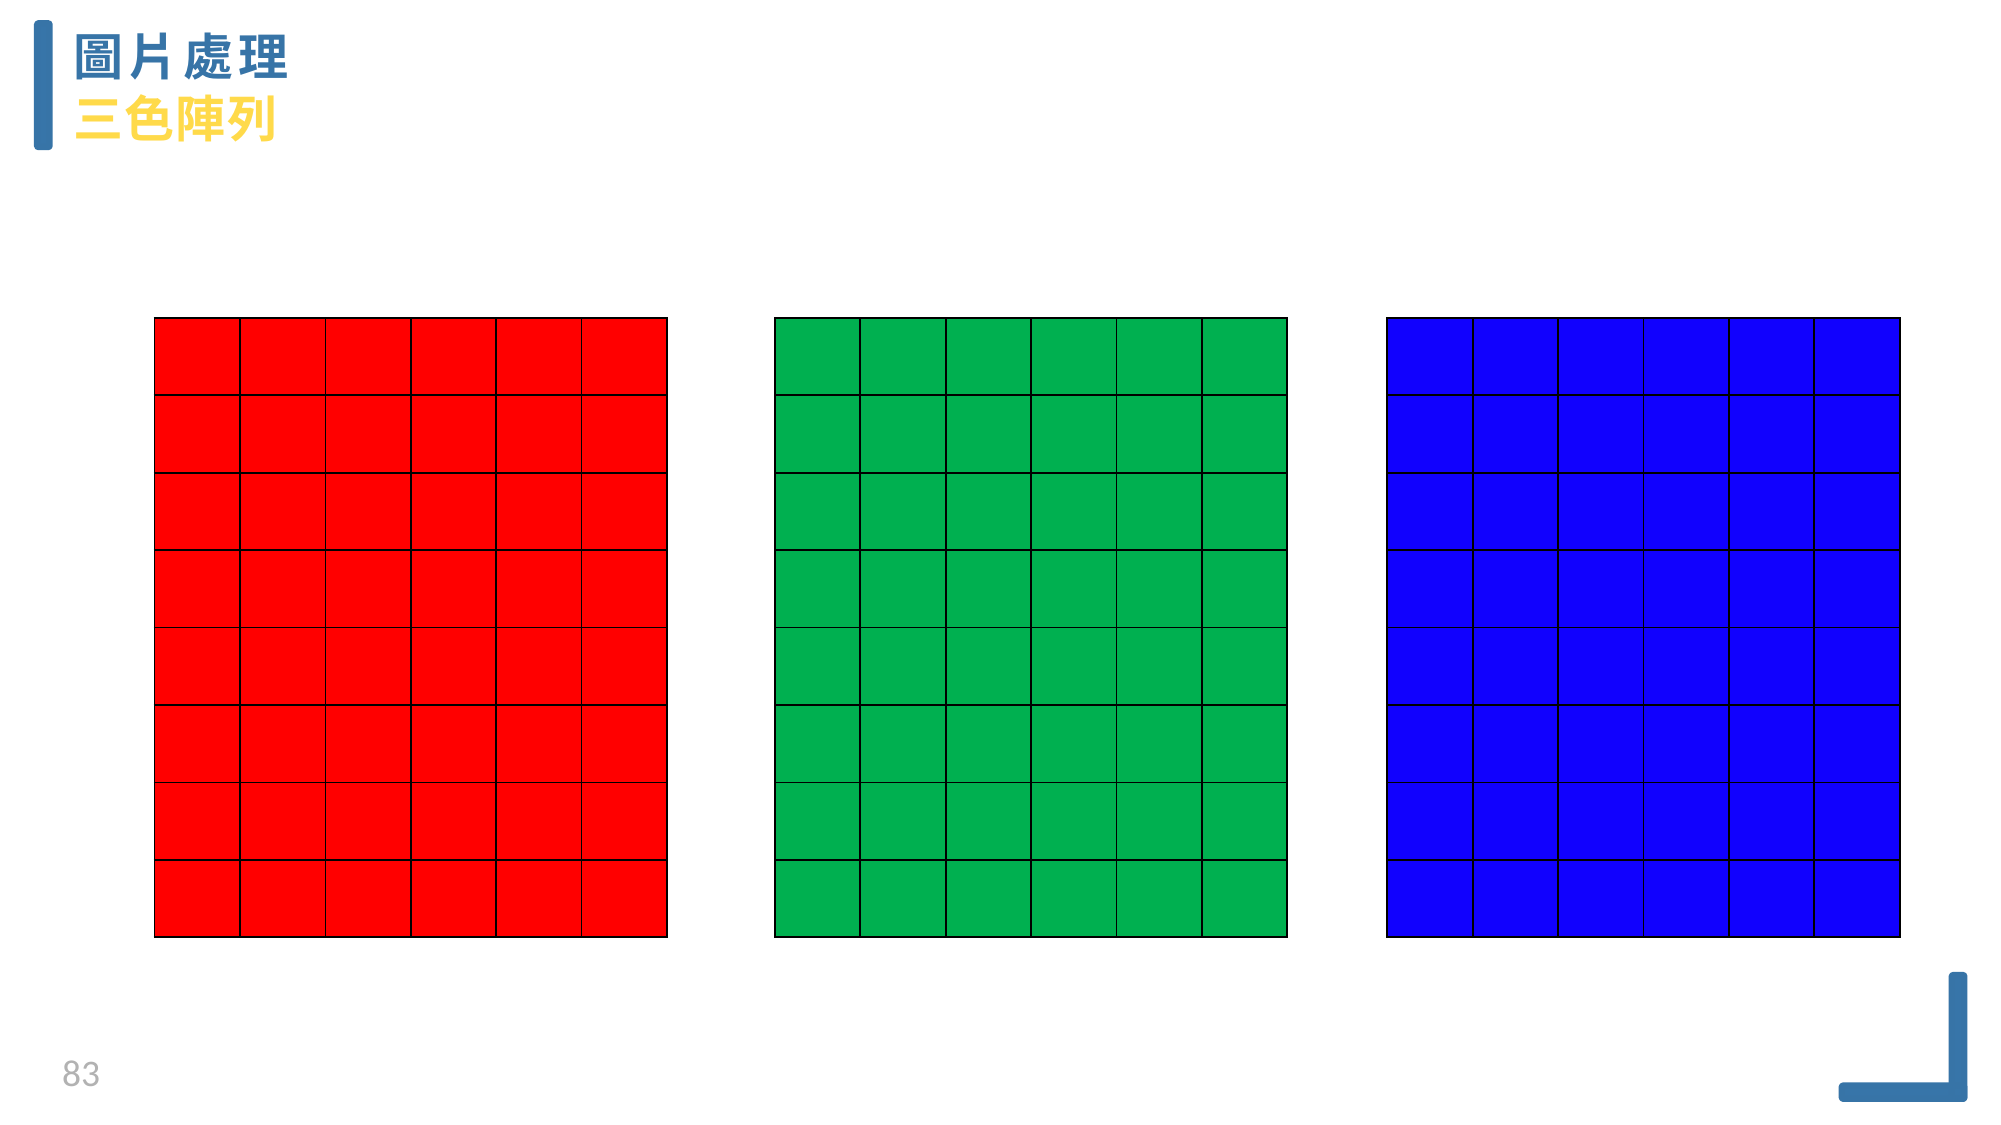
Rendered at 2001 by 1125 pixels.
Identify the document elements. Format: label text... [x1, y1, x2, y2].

table_cell [1474, 706, 1557, 782]
table_cell [1032, 551, 1116, 627]
table_cell [326, 783, 410, 859]
table_header [326, 319, 410, 394]
table_cell [1644, 861, 1728, 936]
table_cell [1815, 706, 1899, 782]
table_header [1644, 319, 1728, 394]
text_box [1841, 974, 1965, 1100]
table_cell [582, 861, 666, 936]
table_cell [776, 474, 859, 549]
table_cell [1644, 551, 1728, 627]
table_cell [1815, 474, 1899, 549]
table_header [1032, 319, 1116, 394]
table_cell [497, 628, 581, 704]
table_cell [947, 551, 1030, 627]
table_cell [861, 706, 945, 782]
table_cell [155, 628, 239, 704]
table_cell [1474, 396, 1557, 472]
table_cell [582, 628, 666, 704]
table_cell [1730, 396, 1813, 472]
table_cell [241, 396, 325, 472]
table_cell [241, 861, 325, 936]
table_cell [1032, 396, 1116, 472]
table_cell [1815, 861, 1899, 936]
table_cell [1644, 706, 1728, 782]
table_cell [1474, 783, 1557, 859]
table_cell [1117, 861, 1201, 936]
table_cell [1730, 783, 1813, 859]
table_cell [1474, 628, 1557, 704]
table_cell [861, 551, 945, 627]
table_cell [1203, 706, 1286, 782]
table_cell [1730, 861, 1813, 936]
table_cell [1559, 396, 1643, 472]
table_cell [776, 551, 859, 627]
table_cell [155, 474, 239, 549]
table_cell [1203, 861, 1286, 936]
table_header [1117, 319, 1201, 394]
table_cell [326, 474, 410, 549]
table_header [1388, 319, 1472, 394]
table_cell [1474, 551, 1557, 627]
table_cell [1559, 551, 1643, 627]
table_cell [241, 474, 325, 549]
table_cell [1559, 706, 1643, 782]
table_cell [326, 706, 410, 782]
table_header [1559, 319, 1643, 394]
table_header [497, 319, 581, 394]
table_header [1730, 319, 1813, 394]
table_cell [412, 396, 495, 472]
table_cell [947, 396, 1030, 472]
table_header [947, 319, 1030, 394]
table_cell [155, 551, 239, 627]
table_cell [412, 474, 495, 549]
table_cell [1815, 396, 1899, 472]
table_cell [1644, 628, 1728, 704]
table_cell [947, 474, 1030, 549]
table_cell [861, 474, 945, 549]
table_cell [1730, 706, 1813, 782]
table_cell [326, 396, 410, 472]
table_cell [1032, 861, 1116, 936]
table_cell [155, 706, 239, 782]
table_cell [1815, 551, 1899, 627]
table_cell [1388, 861, 1472, 936]
slide_number 83 [12, 1048, 100, 1095]
table_cell [1388, 783, 1472, 859]
table_cell [1203, 474, 1286, 549]
table_cell [1474, 474, 1557, 549]
table_cell [1388, 396, 1472, 472]
table_cell [1388, 706, 1472, 782]
table_cell [1730, 551, 1813, 627]
table_cell [1203, 396, 1286, 472]
table_cell [776, 706, 859, 782]
table_cell [497, 706, 581, 782]
table_cell [1559, 628, 1643, 704]
table_cell [582, 551, 666, 627]
table_cell [776, 783, 859, 859]
table_cell [1815, 783, 1899, 859]
table_header [1203, 319, 1286, 394]
table_cell [1388, 551, 1472, 627]
table_header [776, 319, 859, 394]
table_cell [326, 628, 410, 704]
table_cell [412, 628, 495, 704]
table_cell [1117, 706, 1201, 782]
table_cell [776, 628, 859, 704]
table_cell [497, 474, 581, 549]
table_cell [155, 396, 239, 472]
table_cell [1474, 861, 1557, 936]
table_cell [1644, 474, 1728, 549]
table_cell [1032, 628, 1116, 704]
table_cell [1644, 396, 1728, 472]
table_cell [1559, 861, 1643, 936]
table_cell [412, 551, 495, 627]
table_cell [582, 706, 666, 782]
table_cell [947, 628, 1030, 704]
table_cell [241, 628, 325, 704]
table_cell [1117, 628, 1201, 704]
table_cell [1559, 474, 1643, 549]
table_cell [861, 628, 945, 704]
table_cell [412, 783, 495, 859]
table_cell [947, 706, 1030, 782]
table_header [155, 319, 239, 394]
table_cell [861, 396, 945, 472]
table_cell [1117, 396, 1201, 472]
table_cell [241, 551, 325, 627]
table_cell [497, 783, 581, 859]
table_cell [241, 706, 325, 782]
table_cell [241, 783, 325, 859]
table_cell [1559, 783, 1643, 859]
table_cell [1203, 783, 1286, 859]
table_cell [1388, 474, 1472, 549]
table_cell [582, 474, 666, 549]
table_cell [1815, 628, 1899, 704]
table_cell [497, 396, 581, 472]
table_cell [1117, 551, 1201, 627]
table_cell [412, 706, 495, 782]
table_cell [776, 861, 859, 936]
table_cell [155, 783, 239, 859]
table_cell [1117, 783, 1201, 859]
table_cell [1032, 783, 1116, 859]
table_cell [326, 551, 410, 627]
text_box [37, 23, 50, 148]
table_cell [155, 861, 239, 936]
table_header [1474, 319, 1557, 394]
table_header [582, 319, 666, 394]
table_cell [1730, 628, 1813, 704]
table_cell [1203, 551, 1286, 627]
table_header [861, 319, 945, 394]
table_header [241, 319, 325, 394]
text_box 圖片處理 三色陣列 [71, 23, 750, 148]
table_cell [947, 861, 1030, 936]
table_cell [861, 861, 945, 936]
table_cell [861, 783, 945, 859]
table_cell [412, 861, 495, 936]
table_header [412, 319, 495, 394]
table_cell [1032, 474, 1116, 549]
table_cell [1032, 706, 1116, 782]
table_cell [326, 861, 410, 936]
table_cell [1730, 474, 1813, 549]
table_cell [582, 396, 666, 472]
table_cell [1644, 783, 1728, 859]
table_cell [497, 861, 581, 936]
table_cell [1117, 474, 1201, 549]
table_cell [776, 396, 859, 472]
table_cell [582, 783, 666, 859]
table_cell [947, 783, 1030, 859]
table_cell [1203, 628, 1286, 704]
table_cell [1388, 628, 1472, 704]
table_cell [497, 551, 581, 627]
table_header [1815, 319, 1899, 394]
